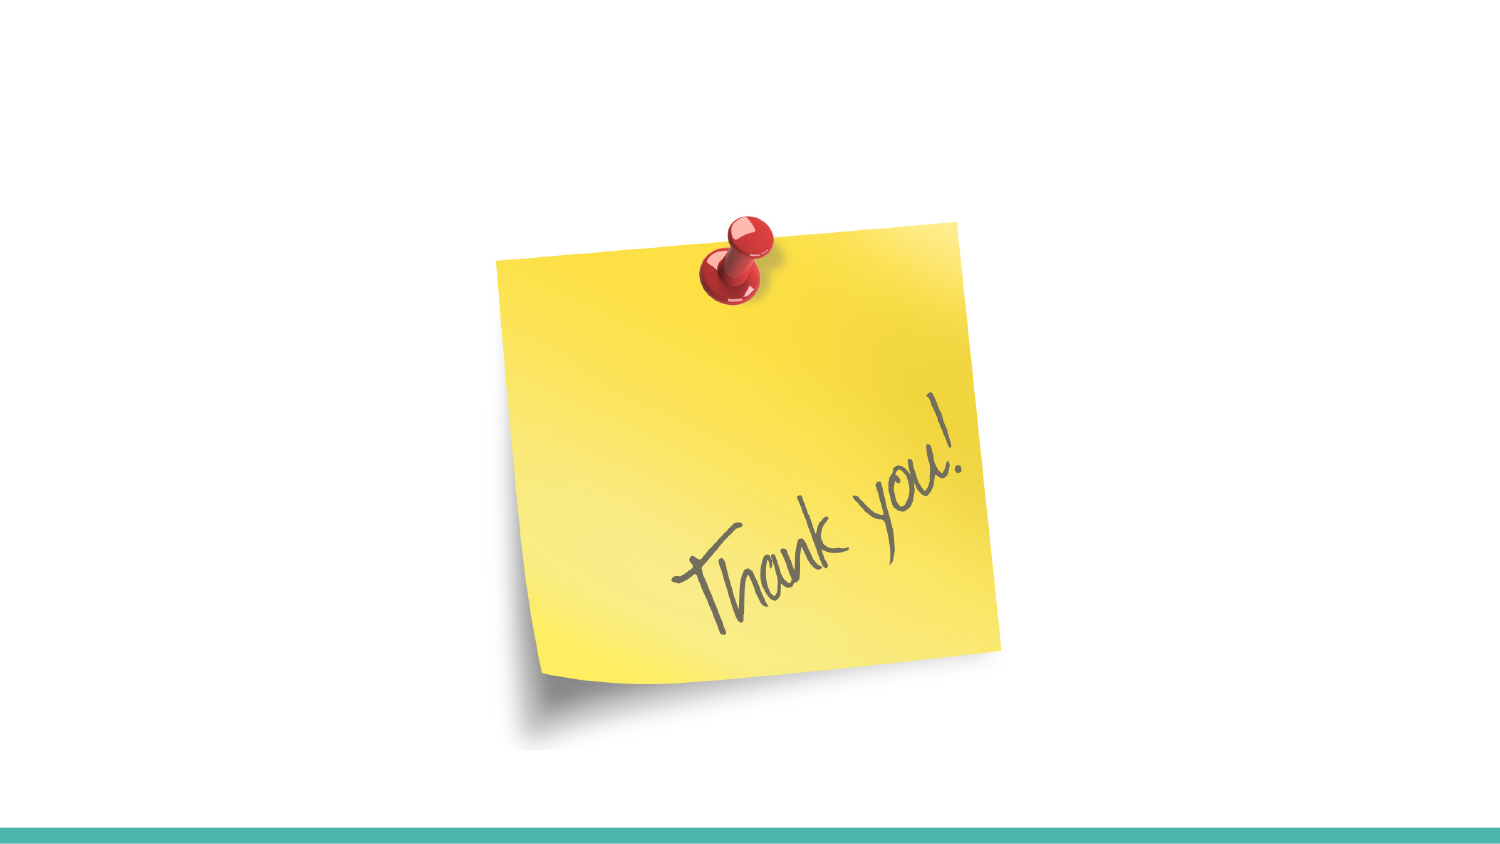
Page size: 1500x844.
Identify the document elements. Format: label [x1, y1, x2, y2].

picture [486, 207, 1014, 750]
